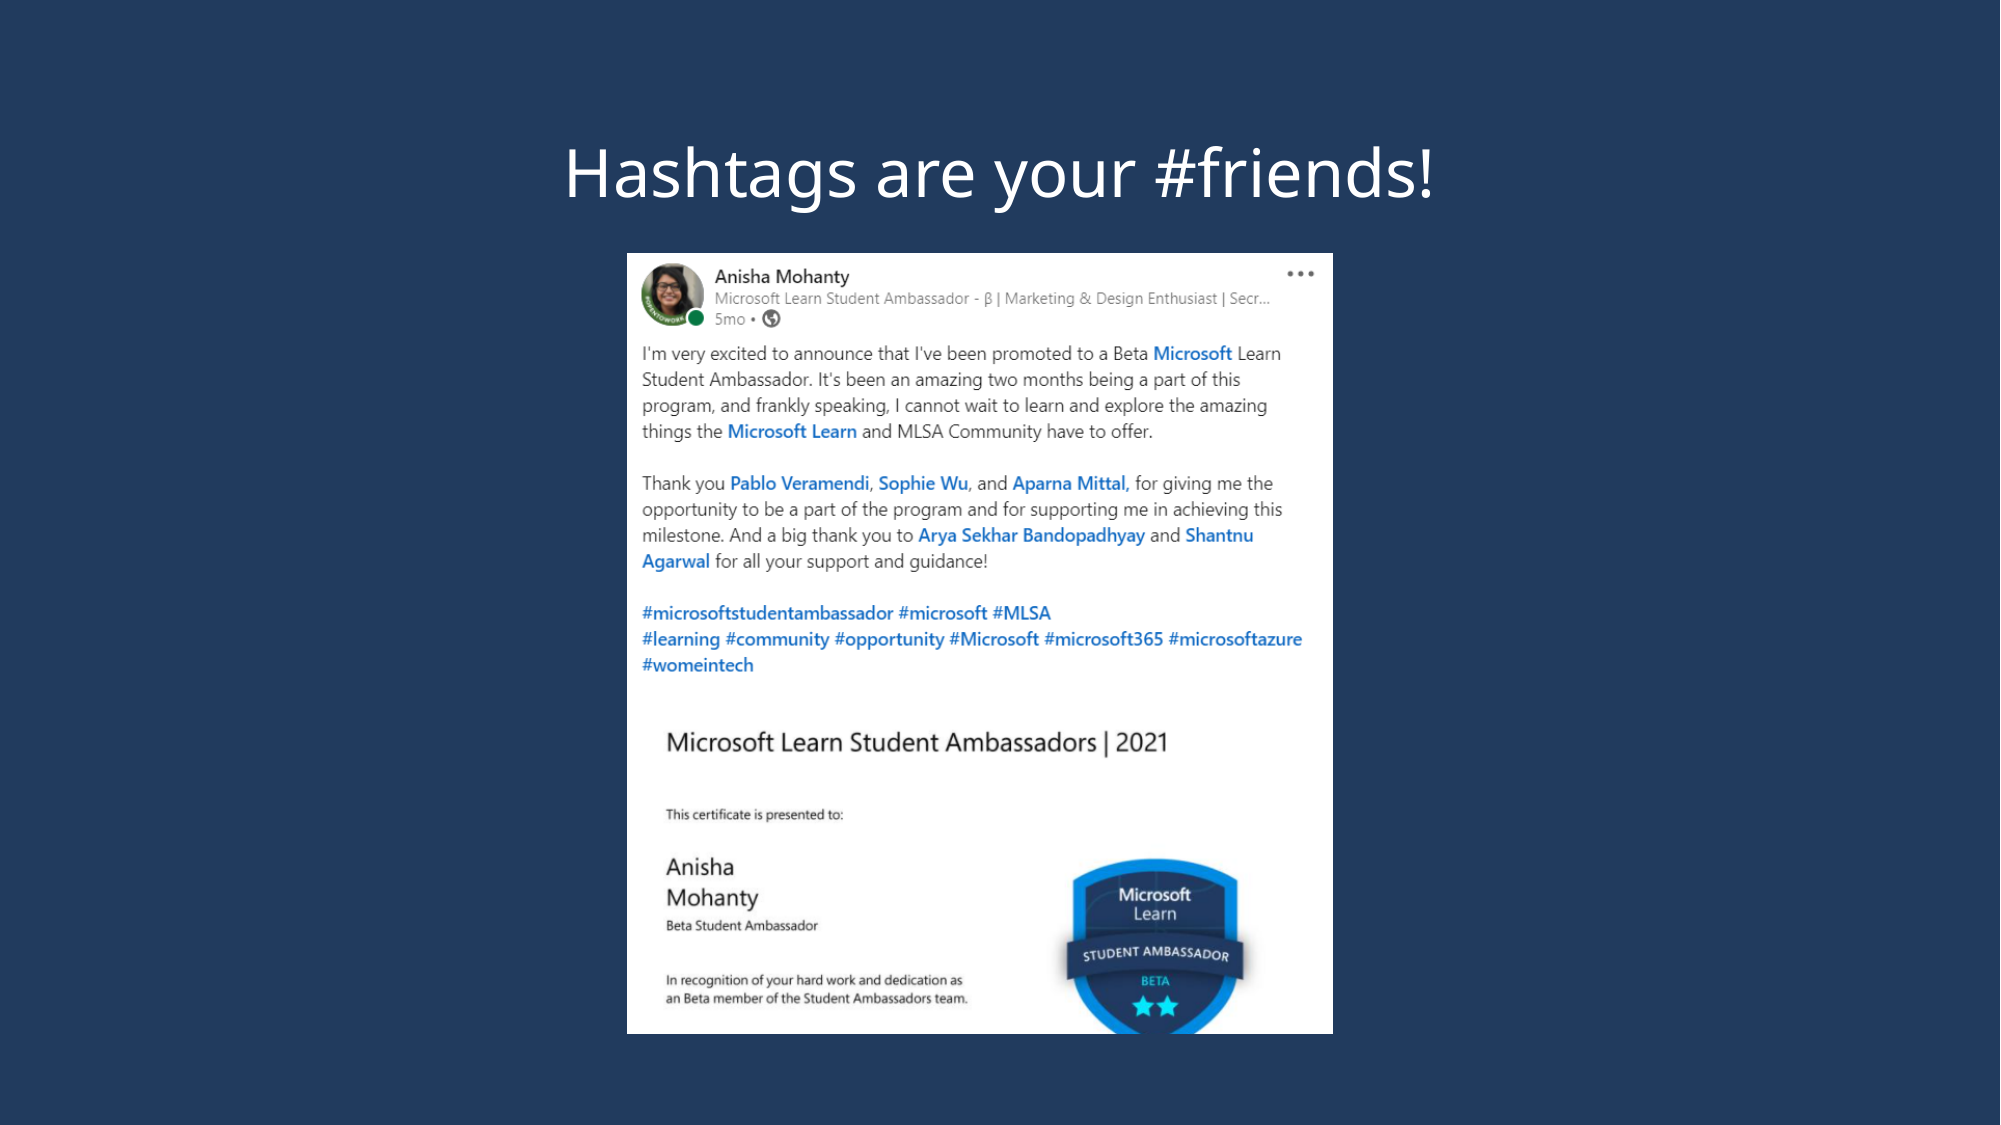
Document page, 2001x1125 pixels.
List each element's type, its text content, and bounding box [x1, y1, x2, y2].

title Hashtags are your #friends! [104, 0, 1896, 220]
picture [627, 253, 1333, 1034]
